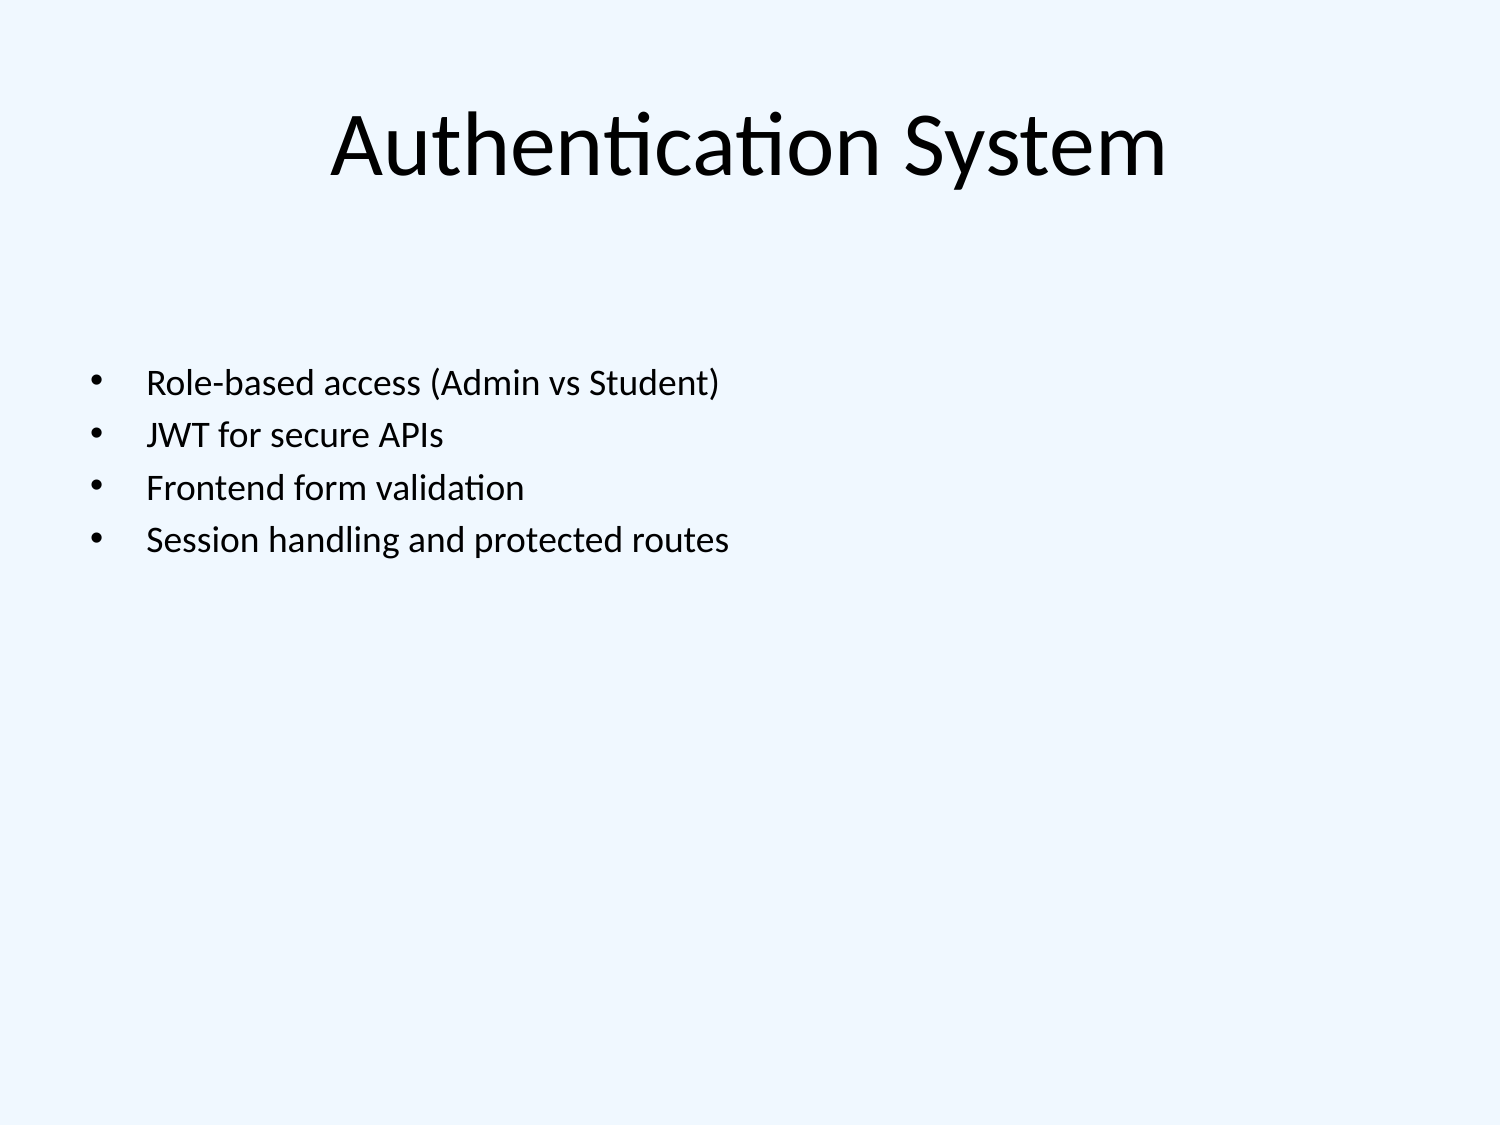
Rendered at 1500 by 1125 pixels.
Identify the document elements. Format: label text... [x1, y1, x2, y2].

title Authentication System [75, 45, 1425, 233]
list Role-based access (Admin vs Student) JWT for secure APIs Frontend form validation Session handling and protected routes [75, 262, 1425, 1005]
